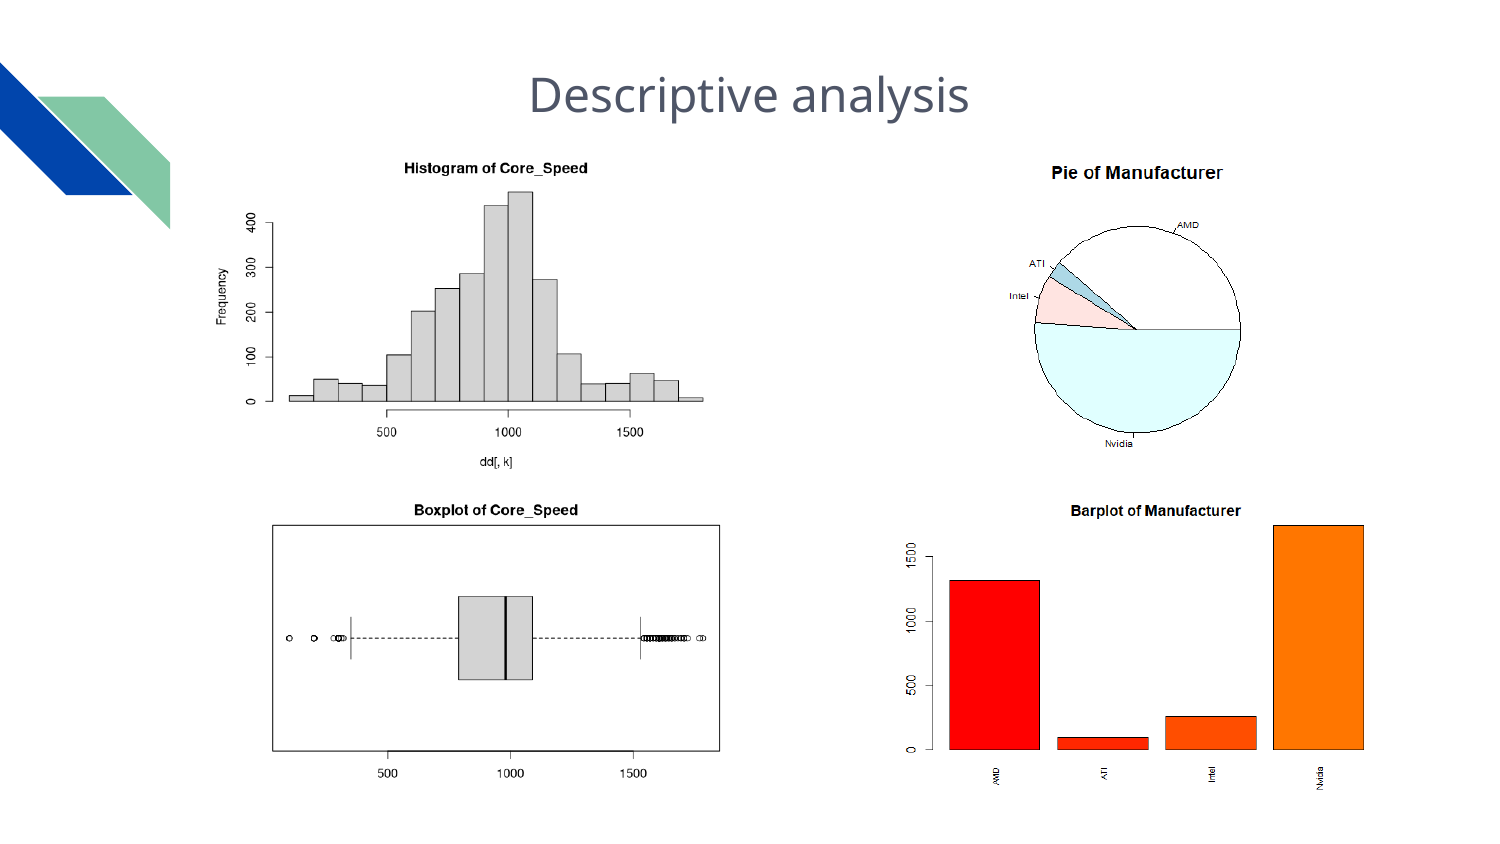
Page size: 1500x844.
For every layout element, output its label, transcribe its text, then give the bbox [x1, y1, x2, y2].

title Descriptive analysis [0, 49, 1500, 143]
picture [212, 152, 751, 485]
picture [872, 494, 1411, 827]
picture [212, 493, 751, 826]
picture [988, 152, 1295, 485]
